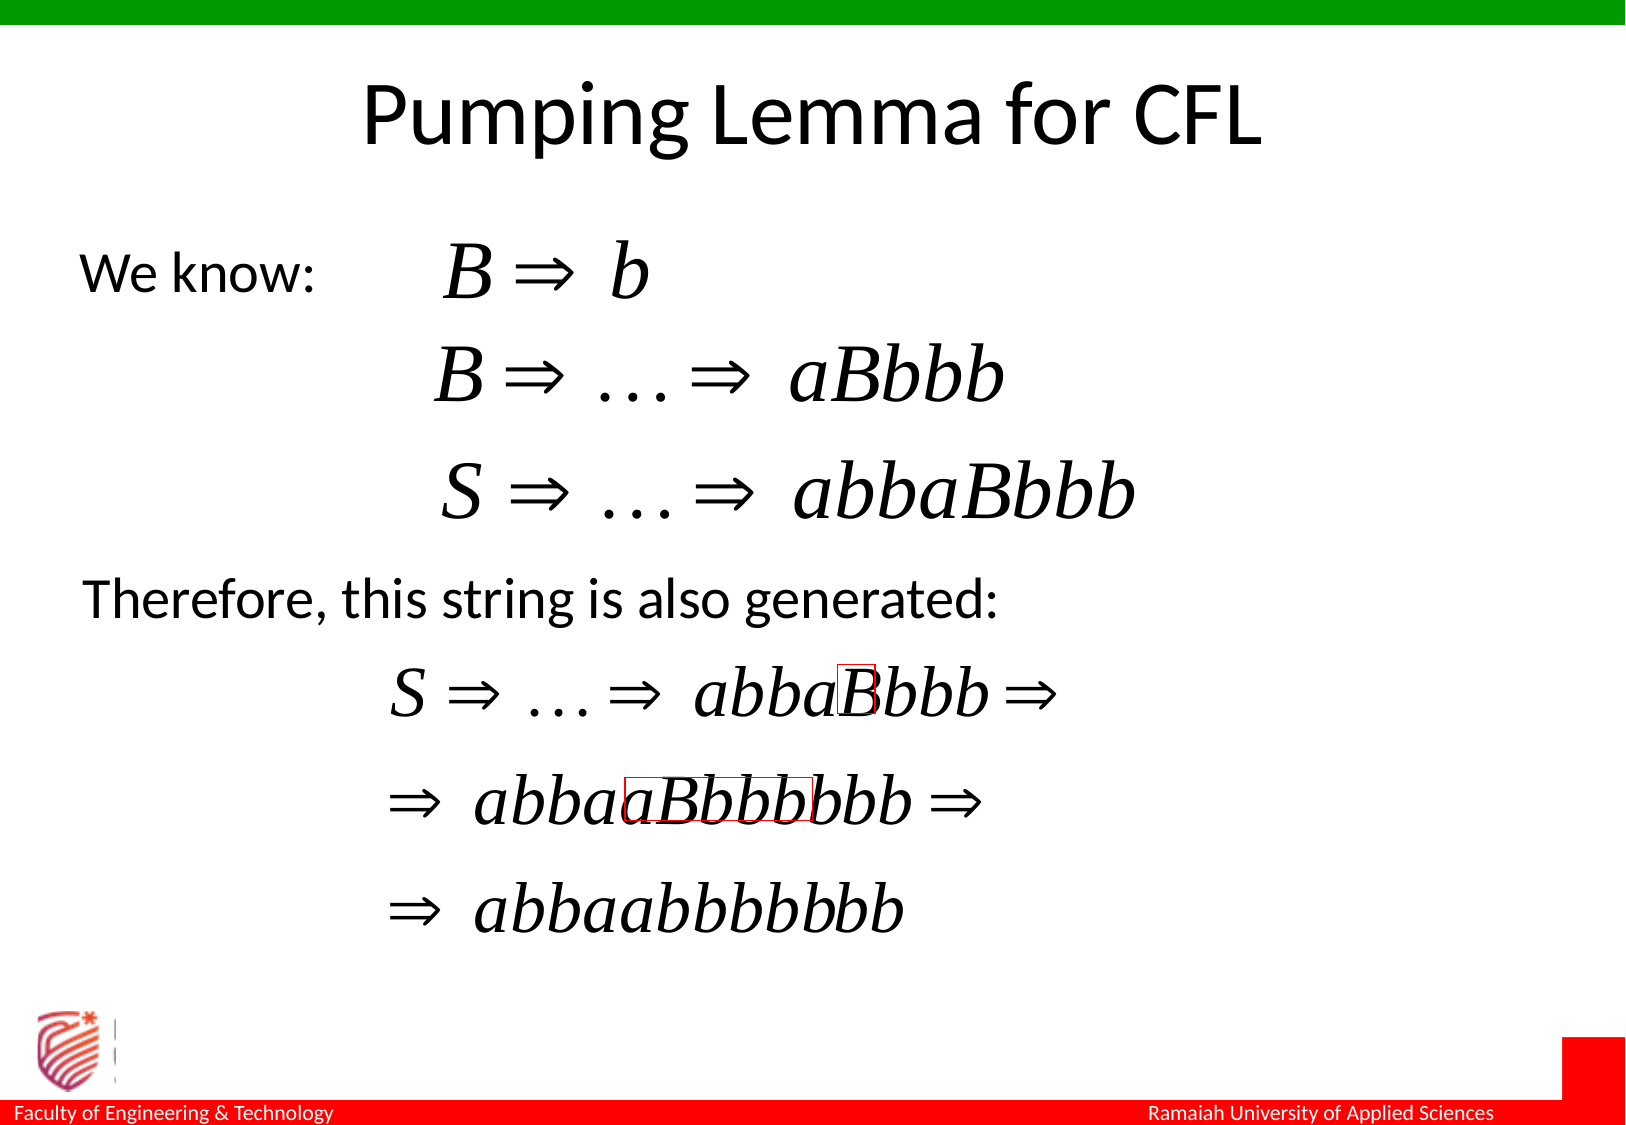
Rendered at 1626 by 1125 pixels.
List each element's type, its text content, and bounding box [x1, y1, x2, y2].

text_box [437, 234, 655, 306]
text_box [386, 660, 1076, 938]
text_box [427, 337, 1010, 409]
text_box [437, 454, 1138, 526]
text_box Pumping Lemma for CFL [81, 45, 1544, 233]
text_box We know: [64, 226, 332, 312]
text_box Therefore, this string is also generated: [67, 553, 1016, 638]
picture [37, 1011, 116, 1092]
